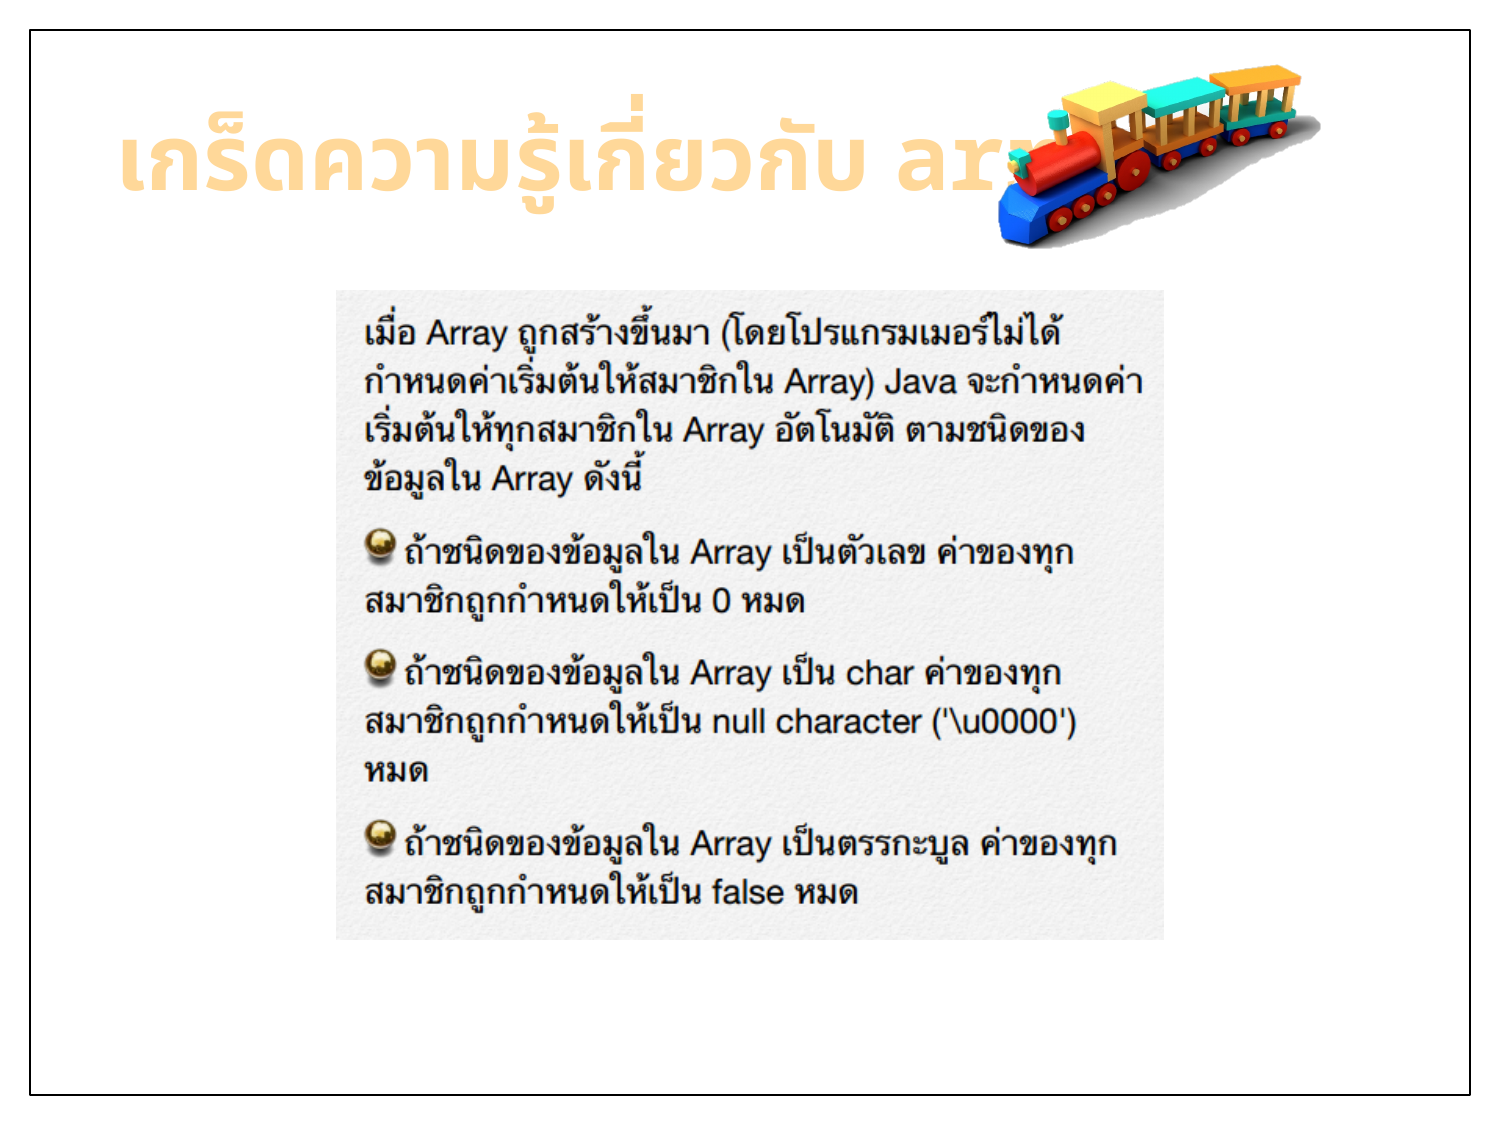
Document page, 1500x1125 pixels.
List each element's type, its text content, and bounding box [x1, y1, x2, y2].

title เกร็ดความรู้เกี่ยวกับ array [100, 90, 944, 232]
picture [336, 0, 1408, 940]
